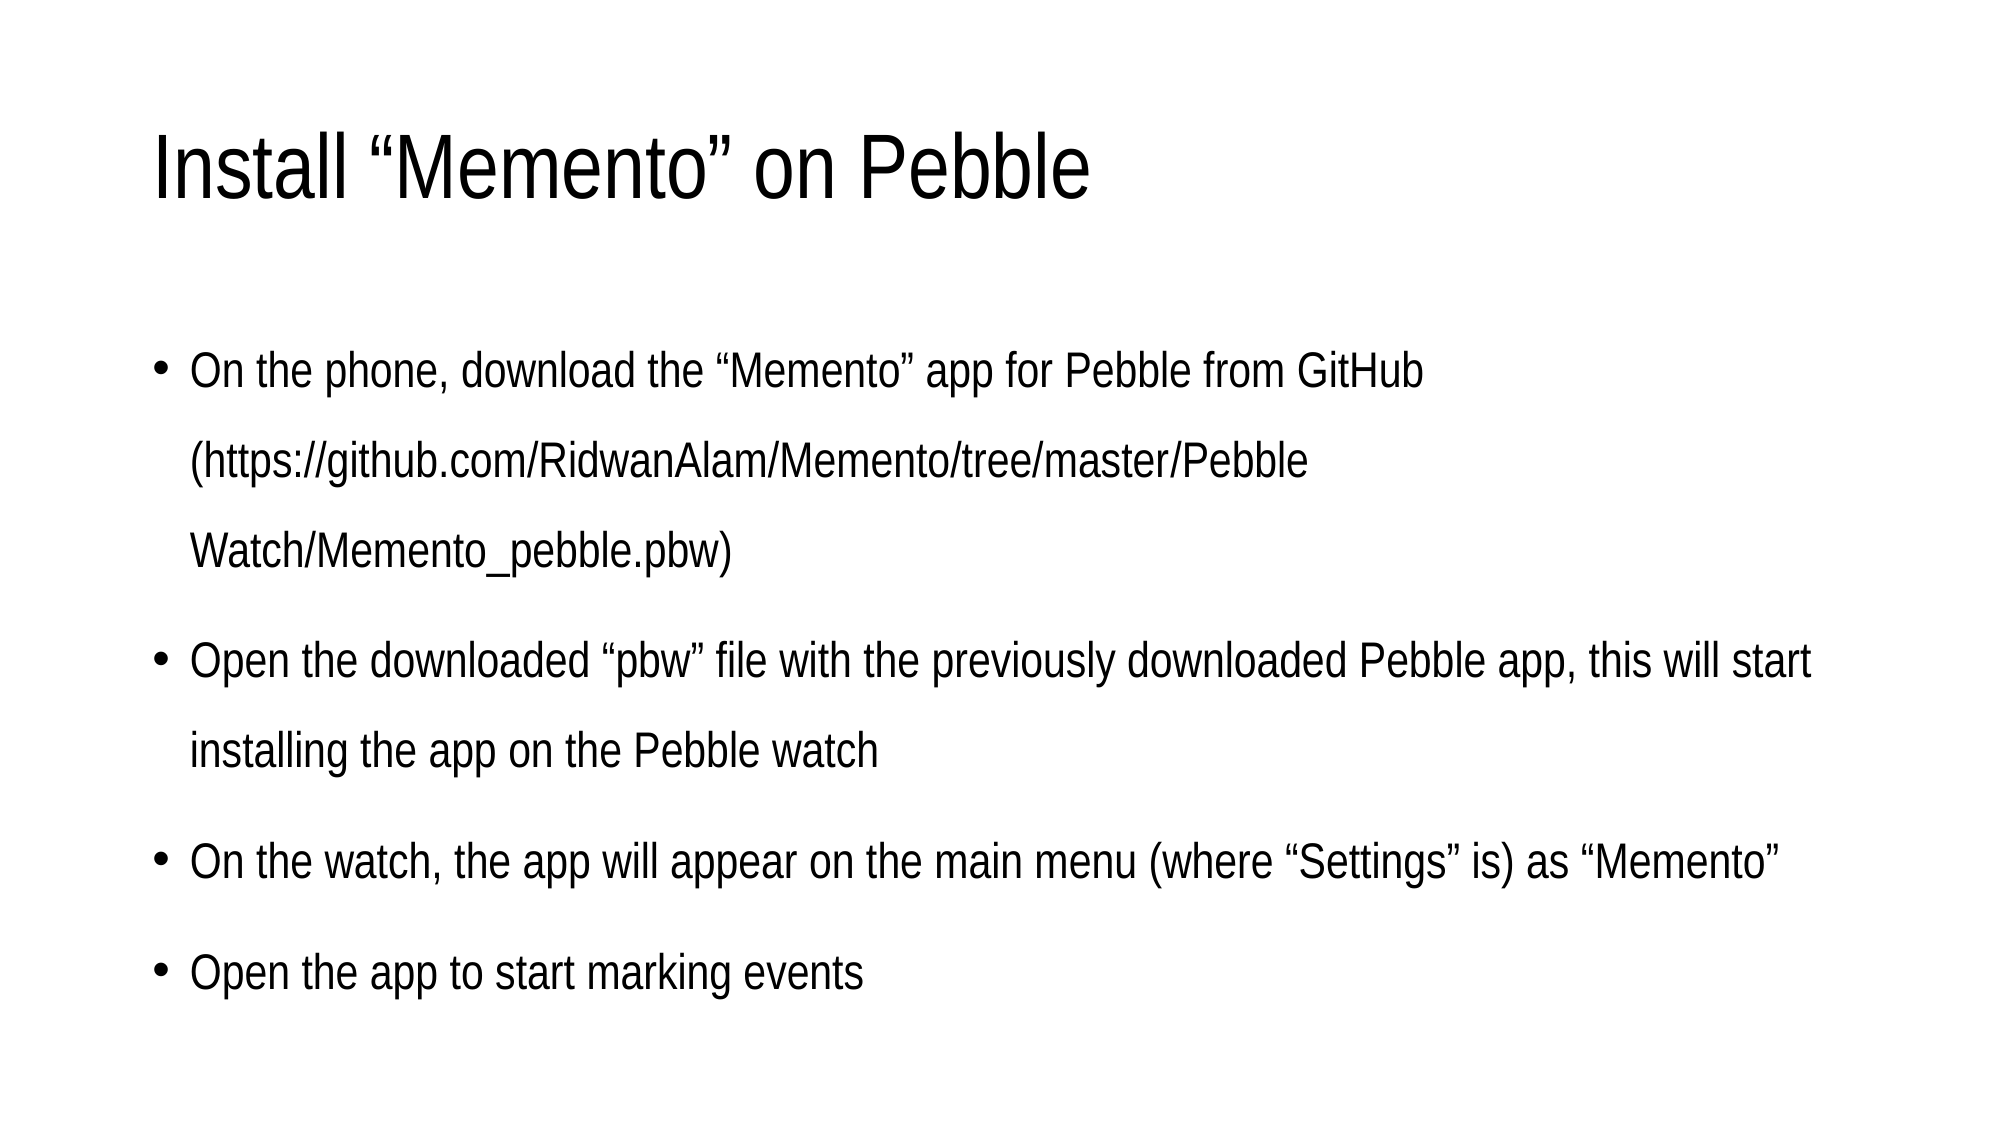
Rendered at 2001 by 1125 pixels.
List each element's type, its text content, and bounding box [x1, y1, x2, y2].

list On the phone, download the “Memento” app for Pebble from GitHub (https://github.com/RidwanAlam/Memento/tree/master/Pebble Watch/Memento_pebble.pbw) Open the downloaded “pbw” file with the previously downloaded Pebble app, this will start installing the app on the Pebble watch On the watch, the app will appear on the main menu (where “Settings” is) as “Memento” Open the app to start marking events [137, 299, 1863, 1014]
title Install “Memento” on Pebble [137, 59, 1863, 278]
